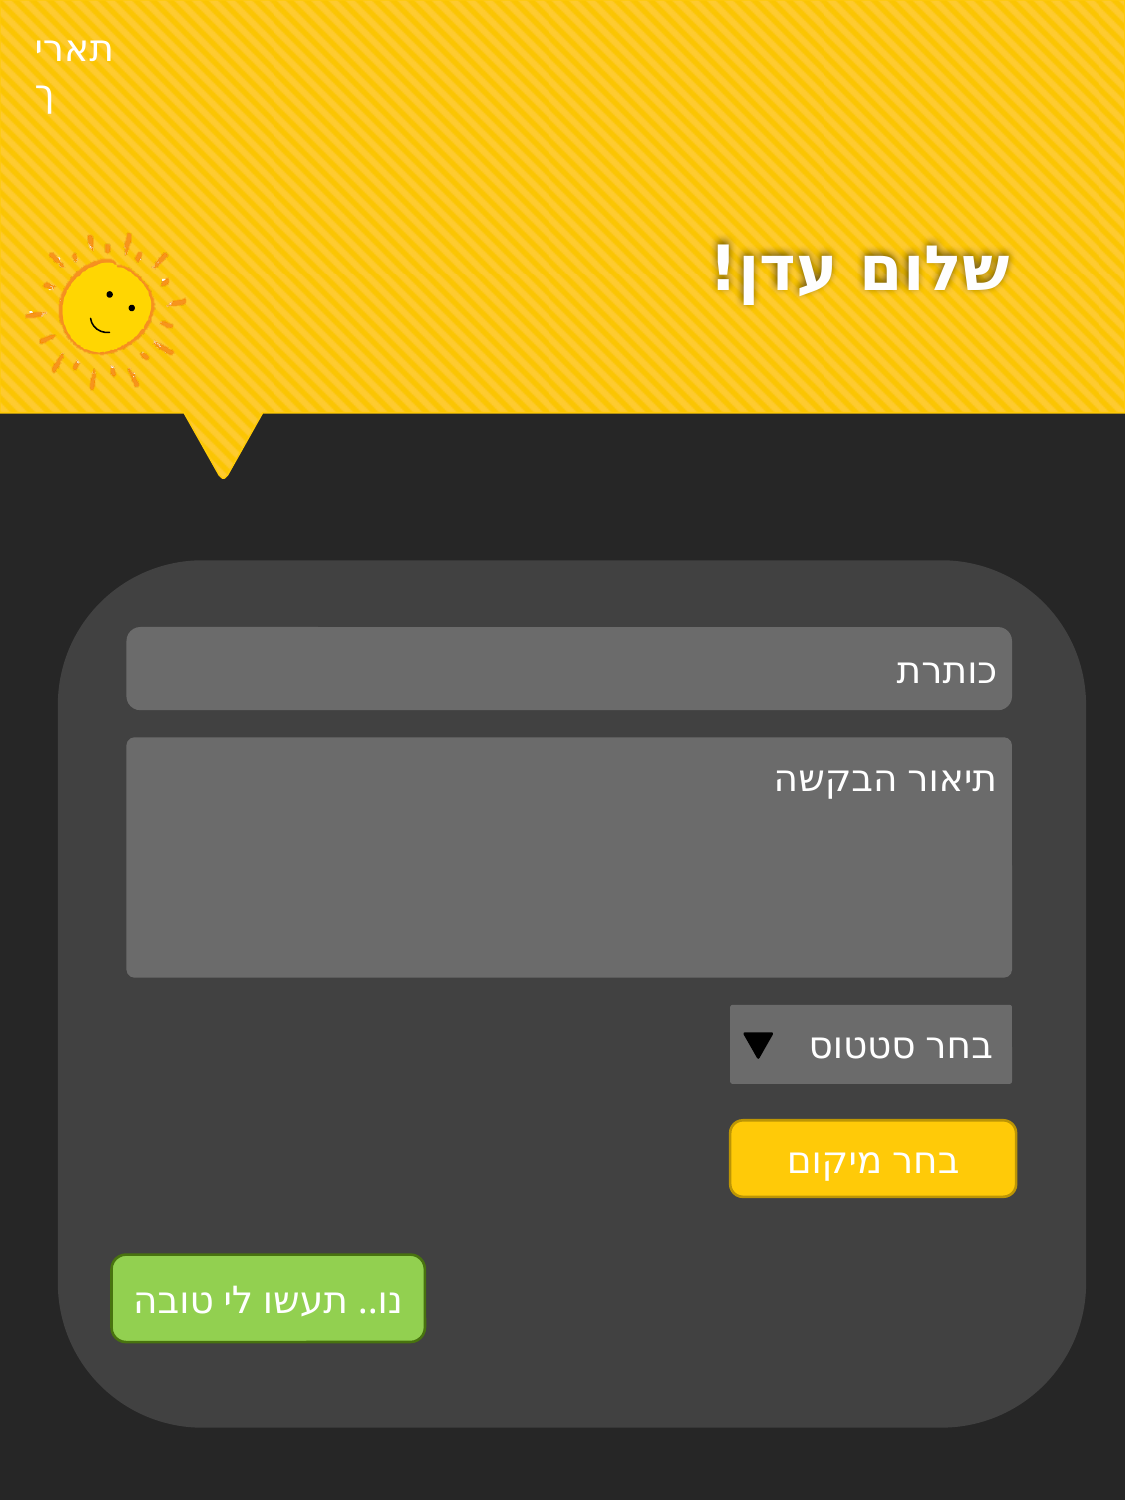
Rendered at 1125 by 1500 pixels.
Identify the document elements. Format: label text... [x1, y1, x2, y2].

text_box בחר מיקום [728, 1118, 1018, 1199]
text_box תיאור הבקשה [111, 746, 1012, 807]
title שלום עדן! [99, 97, 1026, 310]
text_box [125, 736, 1014, 979]
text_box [19, 219, 196, 402]
text_box תאריך [19, 16, 145, 121]
text_box [743, 1032, 773, 1059]
text_box [728, 1003, 1014, 1086]
text_box [56, 558, 1088, 1430]
text_box נו.. תעשו לי טובה [110, 1253, 427, 1344]
text_box [125, 625, 1014, 712]
text_box כותרת [111, 638, 1012, 699]
text_box בחר סטטוס [753, 1013, 1008, 1074]
